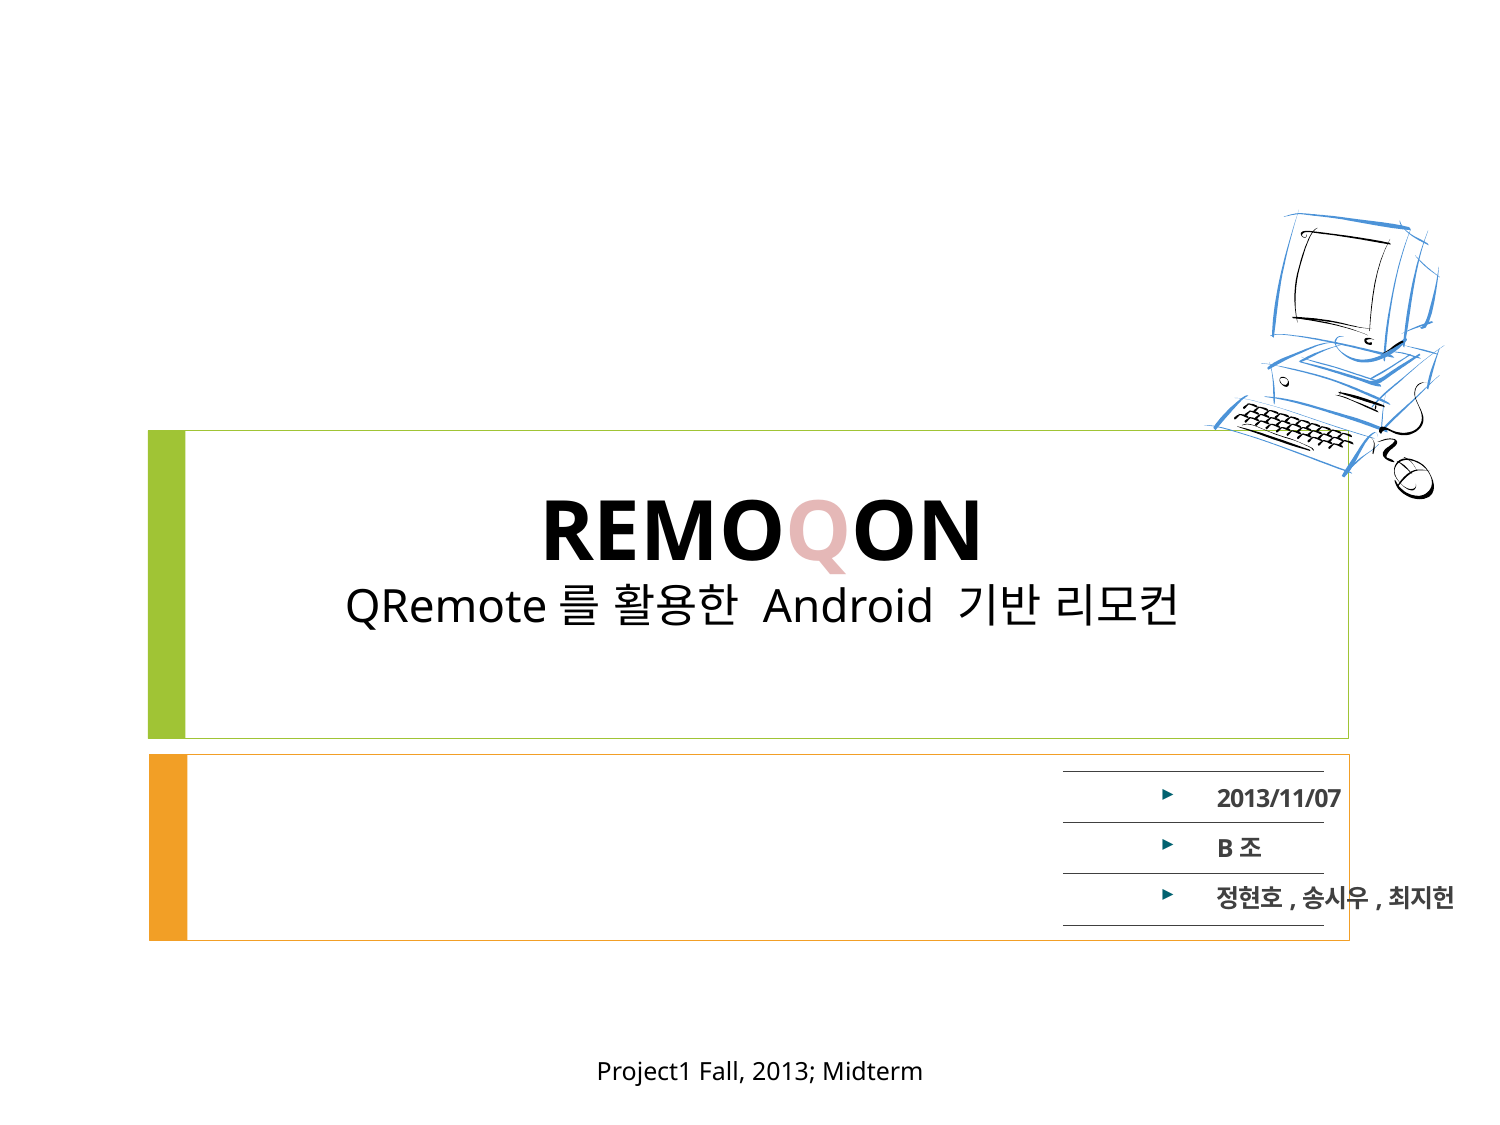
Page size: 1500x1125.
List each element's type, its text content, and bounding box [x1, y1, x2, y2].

title REMOQON QRemote를 활용한 Android 기반 리모컨 [200, 469, 1325, 709]
footer Project1 Fall, 2013; Midterm [475, 1042, 1046, 1103]
subtitle 2013/11/07 B조 정현호,송시우,최지헌 [1145, 760, 1500, 1048]
picture [1203, 209, 1445, 502]
